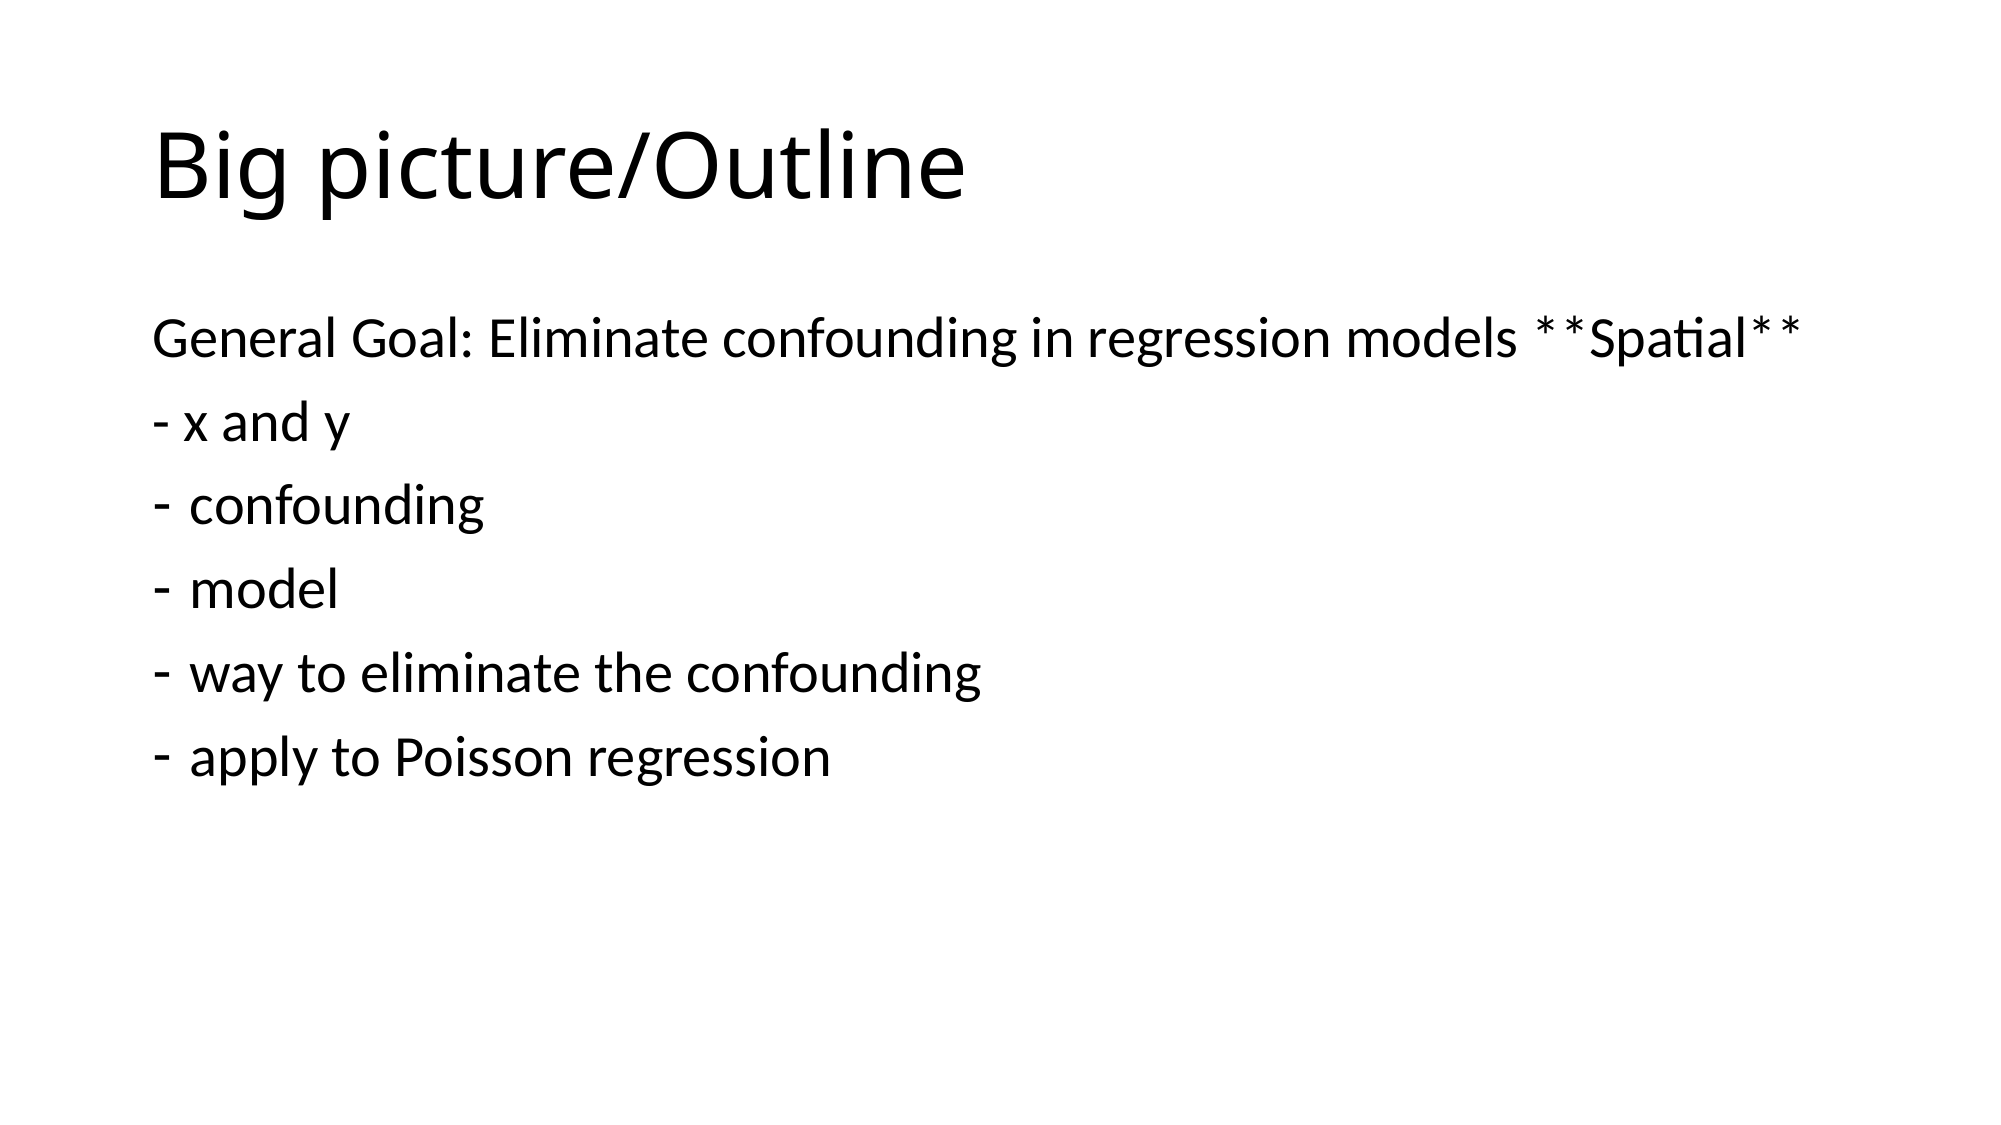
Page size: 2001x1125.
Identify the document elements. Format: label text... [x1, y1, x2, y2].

title Big picture/Outline [137, 59, 1863, 278]
list General Goal: Eliminate confounding in regression models **Spatial** - x and y confounding model way to eliminate the confounding apply to Poisson regression [137, 299, 1863, 1014]
